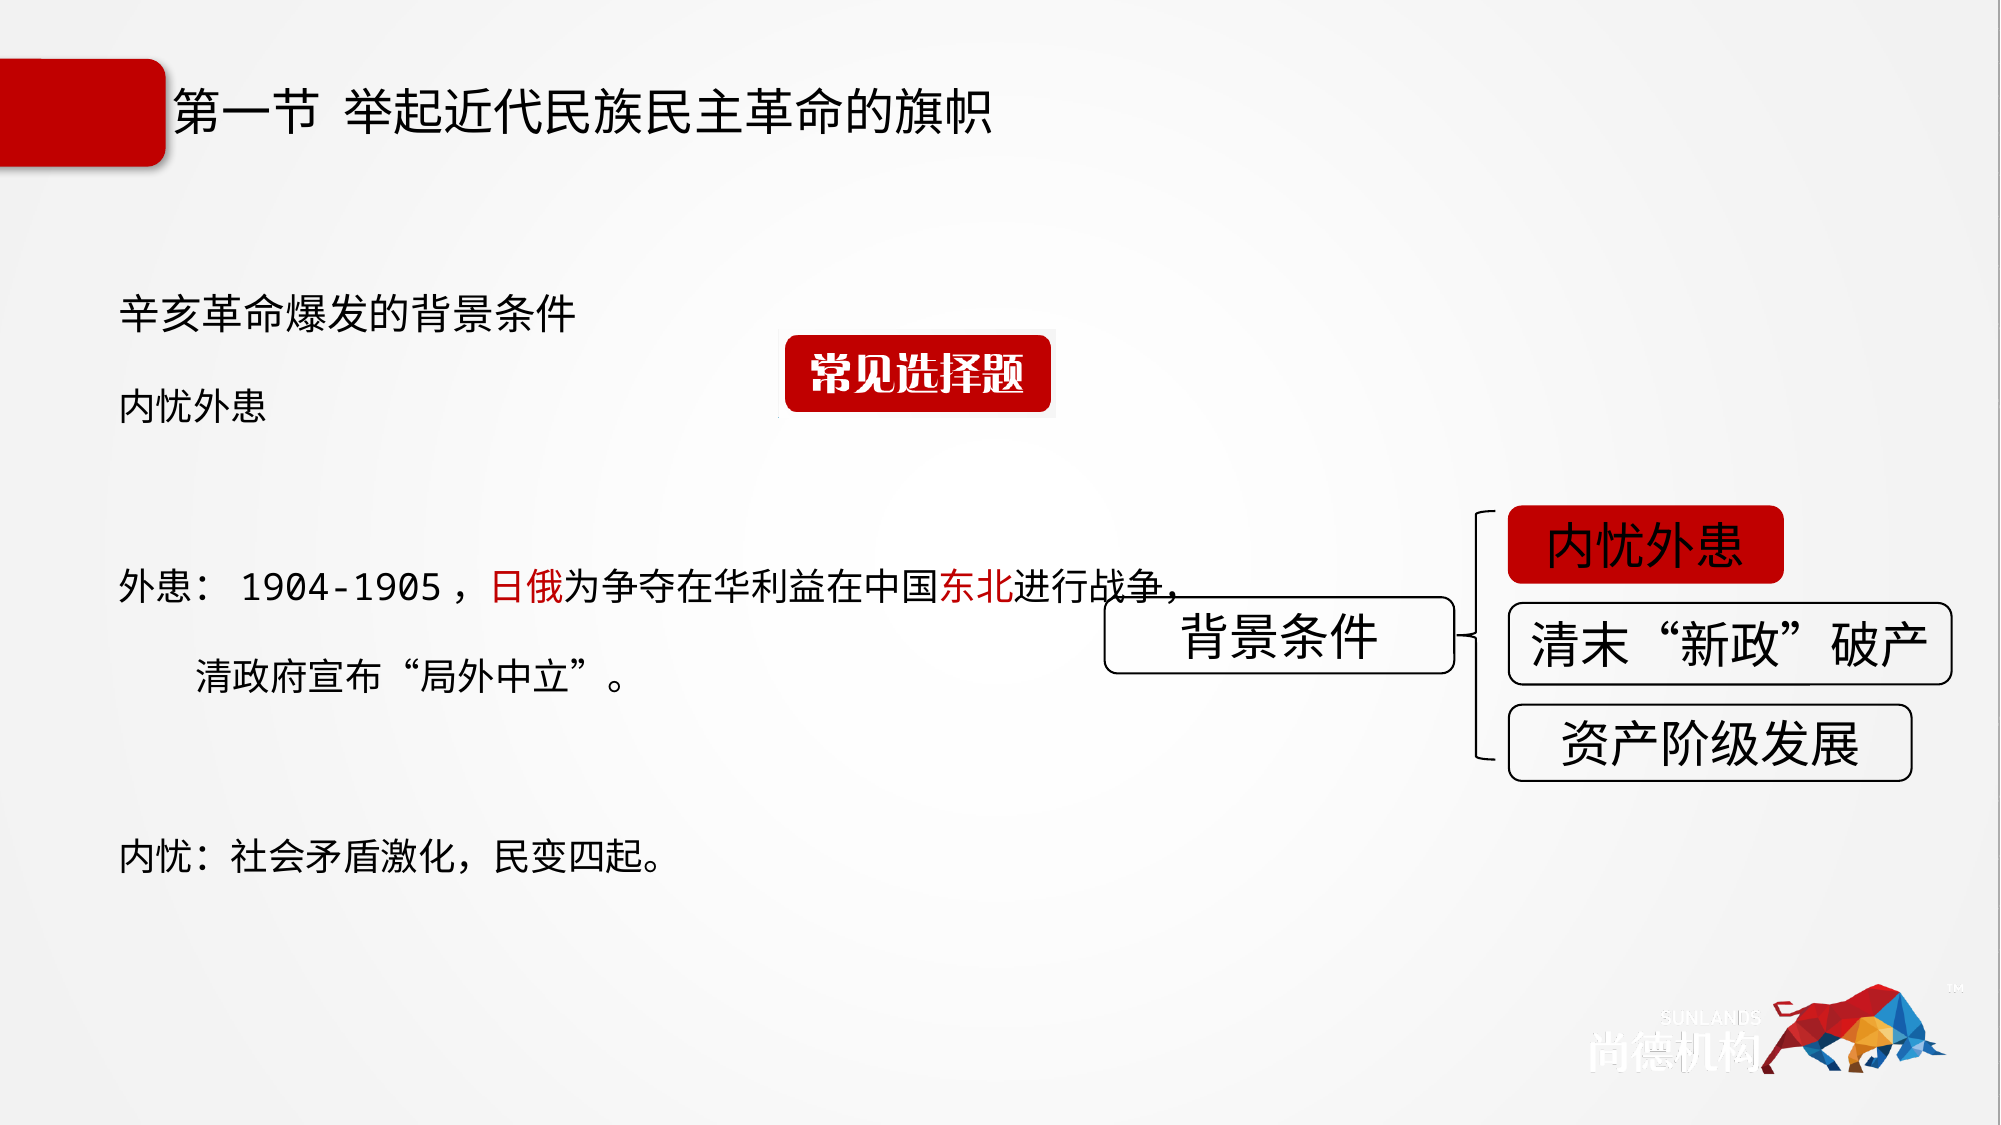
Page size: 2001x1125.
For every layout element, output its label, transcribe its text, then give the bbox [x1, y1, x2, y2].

title 第一节 举起近代民族民主革命的旗帜 [156, 69, 1829, 159]
list 辛亥革命爆发的背景条件 内忧外患 外患：1904-1905，日俄为争夺在华利益在中国东北进行战争， 清政府宣布“局外中立”。 内忧：社会矛盾激化，民变四起。 [103, 230, 1829, 1041]
picture [0, 0, 2001, 1125]
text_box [1104, 506, 1952, 781]
